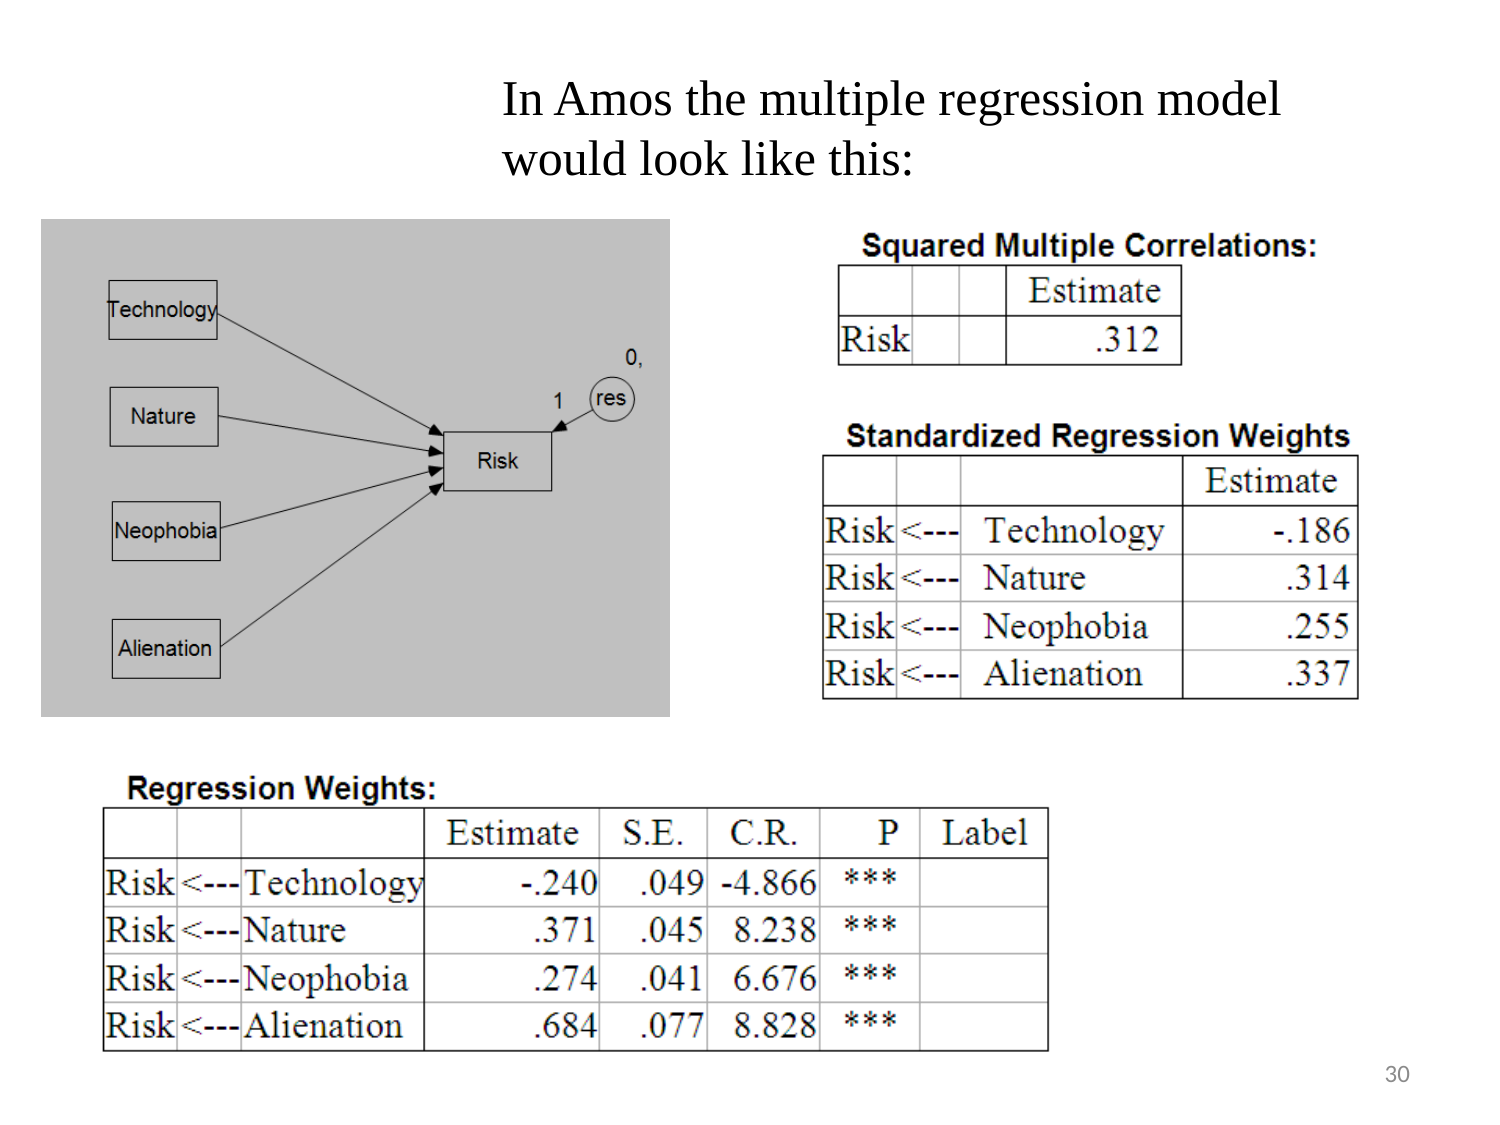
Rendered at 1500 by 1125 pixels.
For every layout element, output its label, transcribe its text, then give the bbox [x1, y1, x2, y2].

picture [52, 751, 1082, 1077]
picture [785, 408, 1385, 717]
picture [40, 219, 670, 718]
picture [785, 219, 1331, 388]
slide_number 30 [1074, 1042, 1425, 1103]
text_box In Amos the multiple regression model would look like this: [487, 57, 1298, 193]
